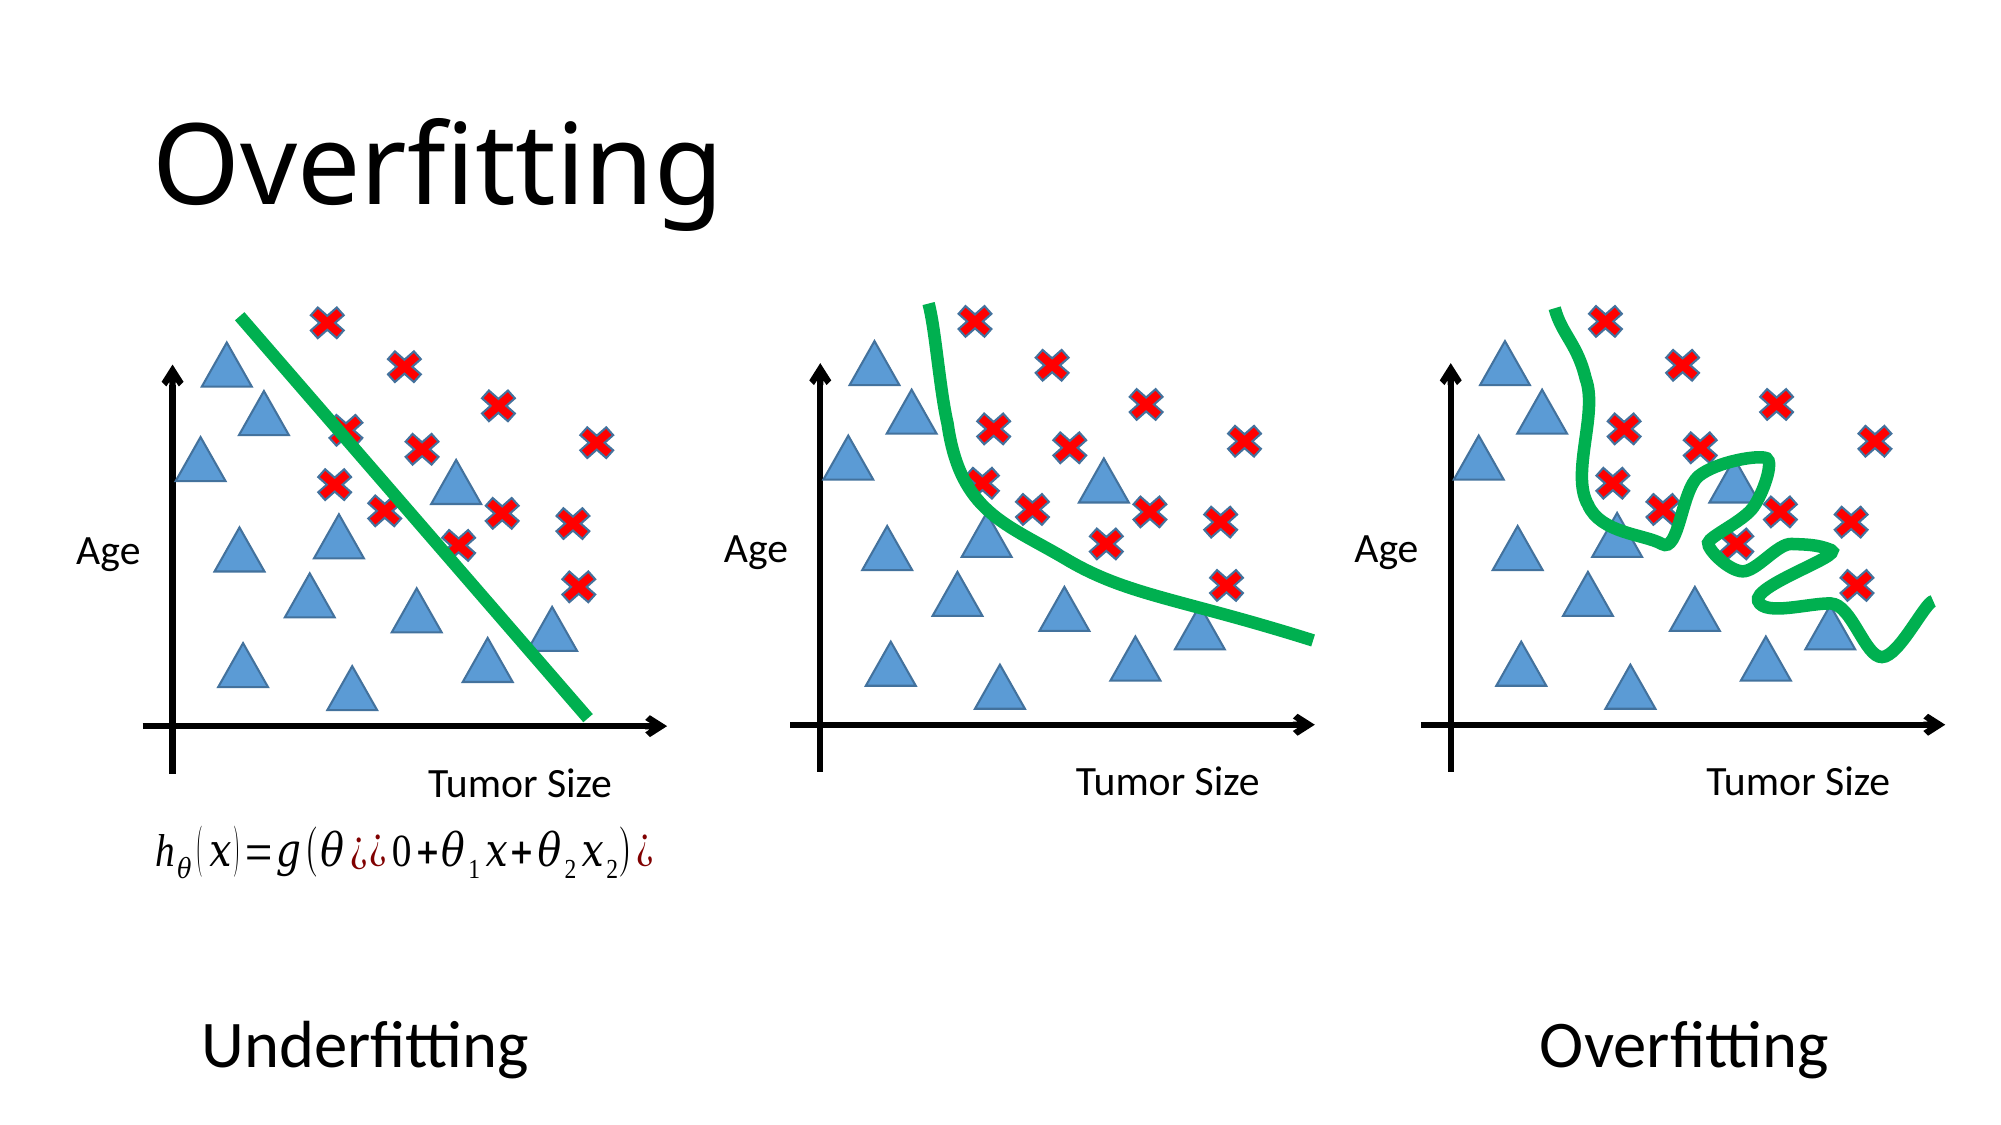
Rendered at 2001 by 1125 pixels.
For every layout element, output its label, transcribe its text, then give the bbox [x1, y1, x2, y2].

title Overfitting [137, 59, 1863, 278]
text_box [721, 299, 1315, 794]
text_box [1352, 299, 1946, 794]
text_box Underfitting [186, 993, 545, 1089]
text_box Overfitting [1525, 993, 1845, 1089]
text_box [74, 300, 668, 796]
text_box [239, 316, 589, 719]
